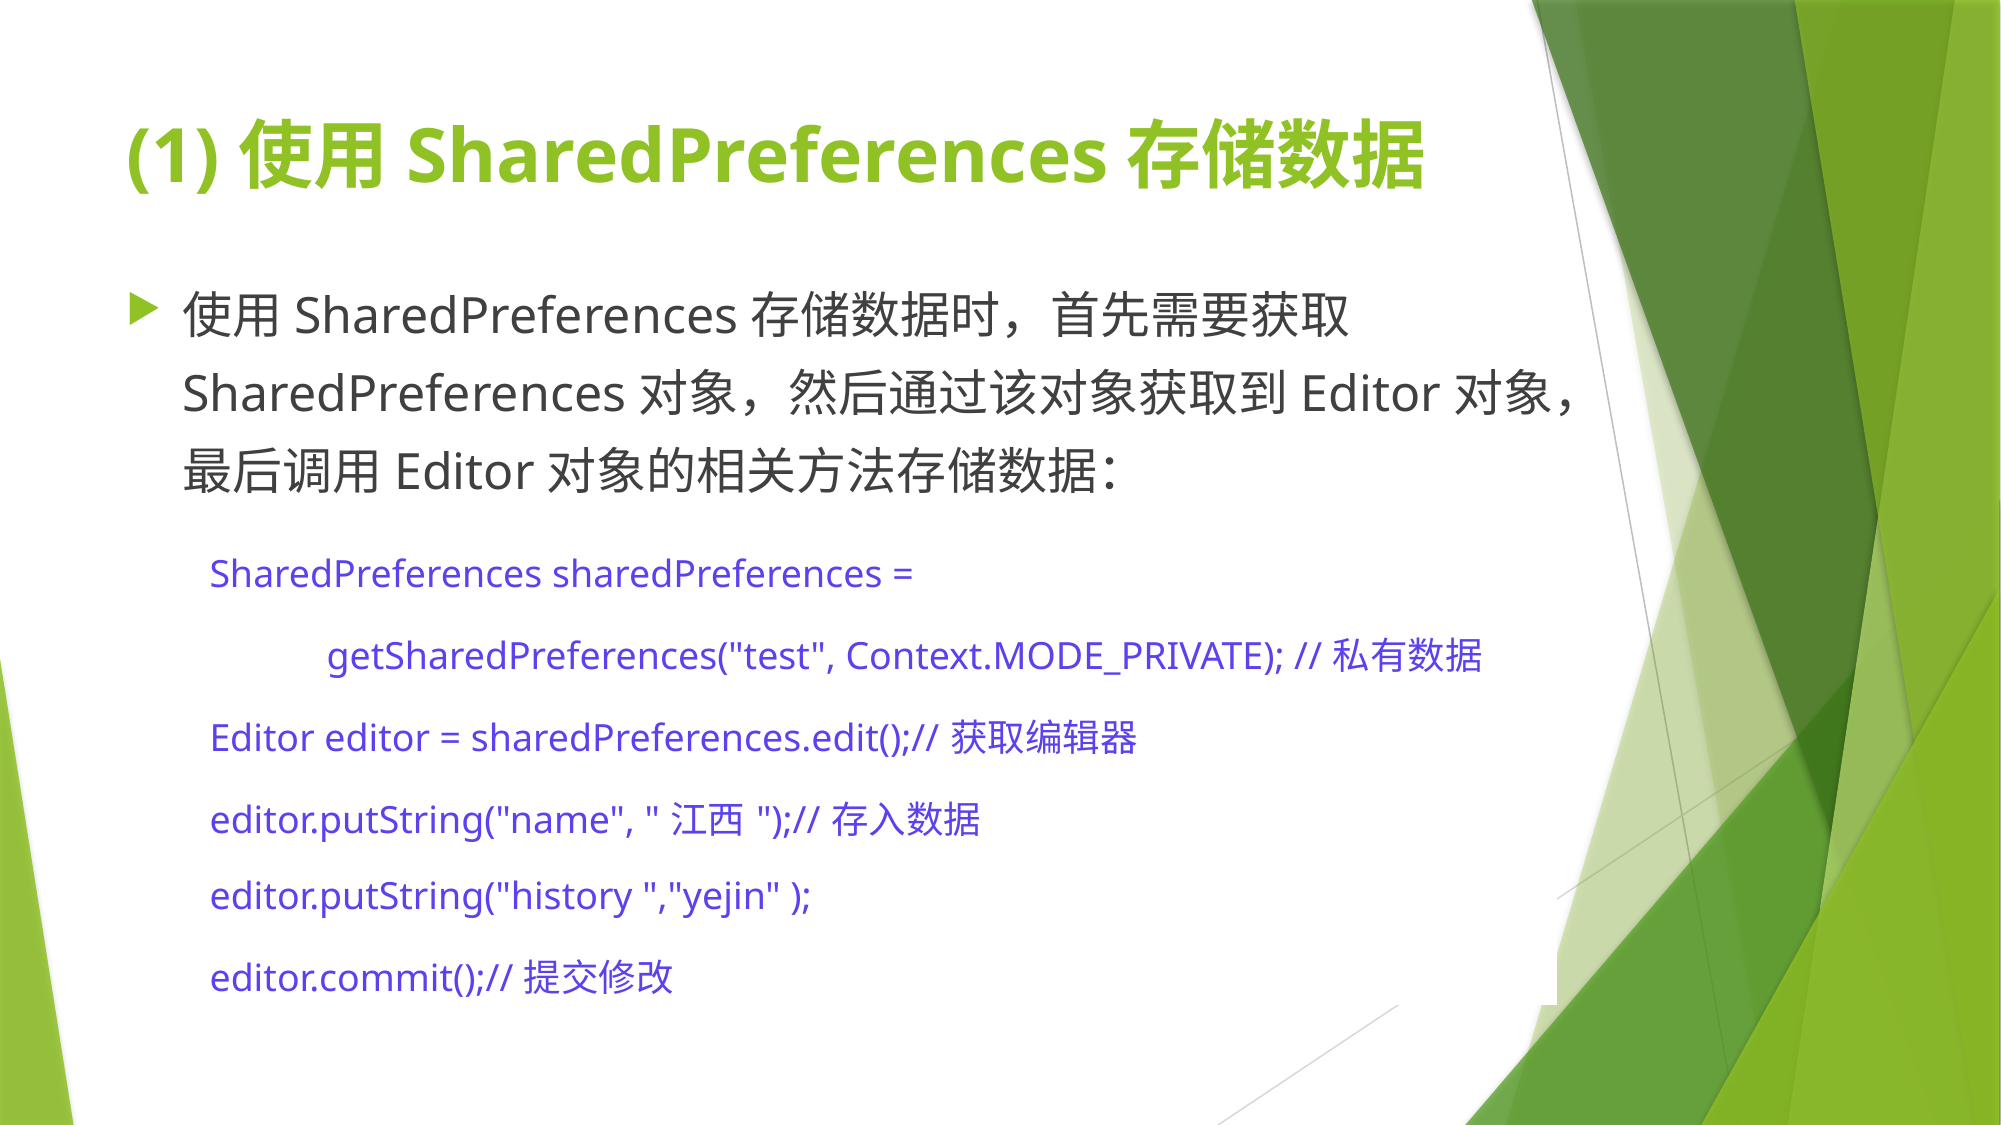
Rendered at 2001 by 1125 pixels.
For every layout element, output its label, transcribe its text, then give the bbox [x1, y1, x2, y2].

list 使用SharedPreferences存储数据时，首先需要获取SharedPreferences对象，然后通过该对象获取到Editor对象，最后调用Editor对象的相关方法存储数据： [111, 258, 1581, 895]
table_header SharedPreferences sharedPreferences = getSharedPreferences("test", Context.MODE_PRIVATE); //私有数据 Editor editor = sharedPreferences.edit();//获取编辑器 editor.putString("name", "江西");//存入数据 editor.putString("history ","yejin" ); editor.commit();//提交修改 [199, 523, 1555, 1000]
title (1)使用SharedPreferences存储数据 [111, 99, 1522, 258]
